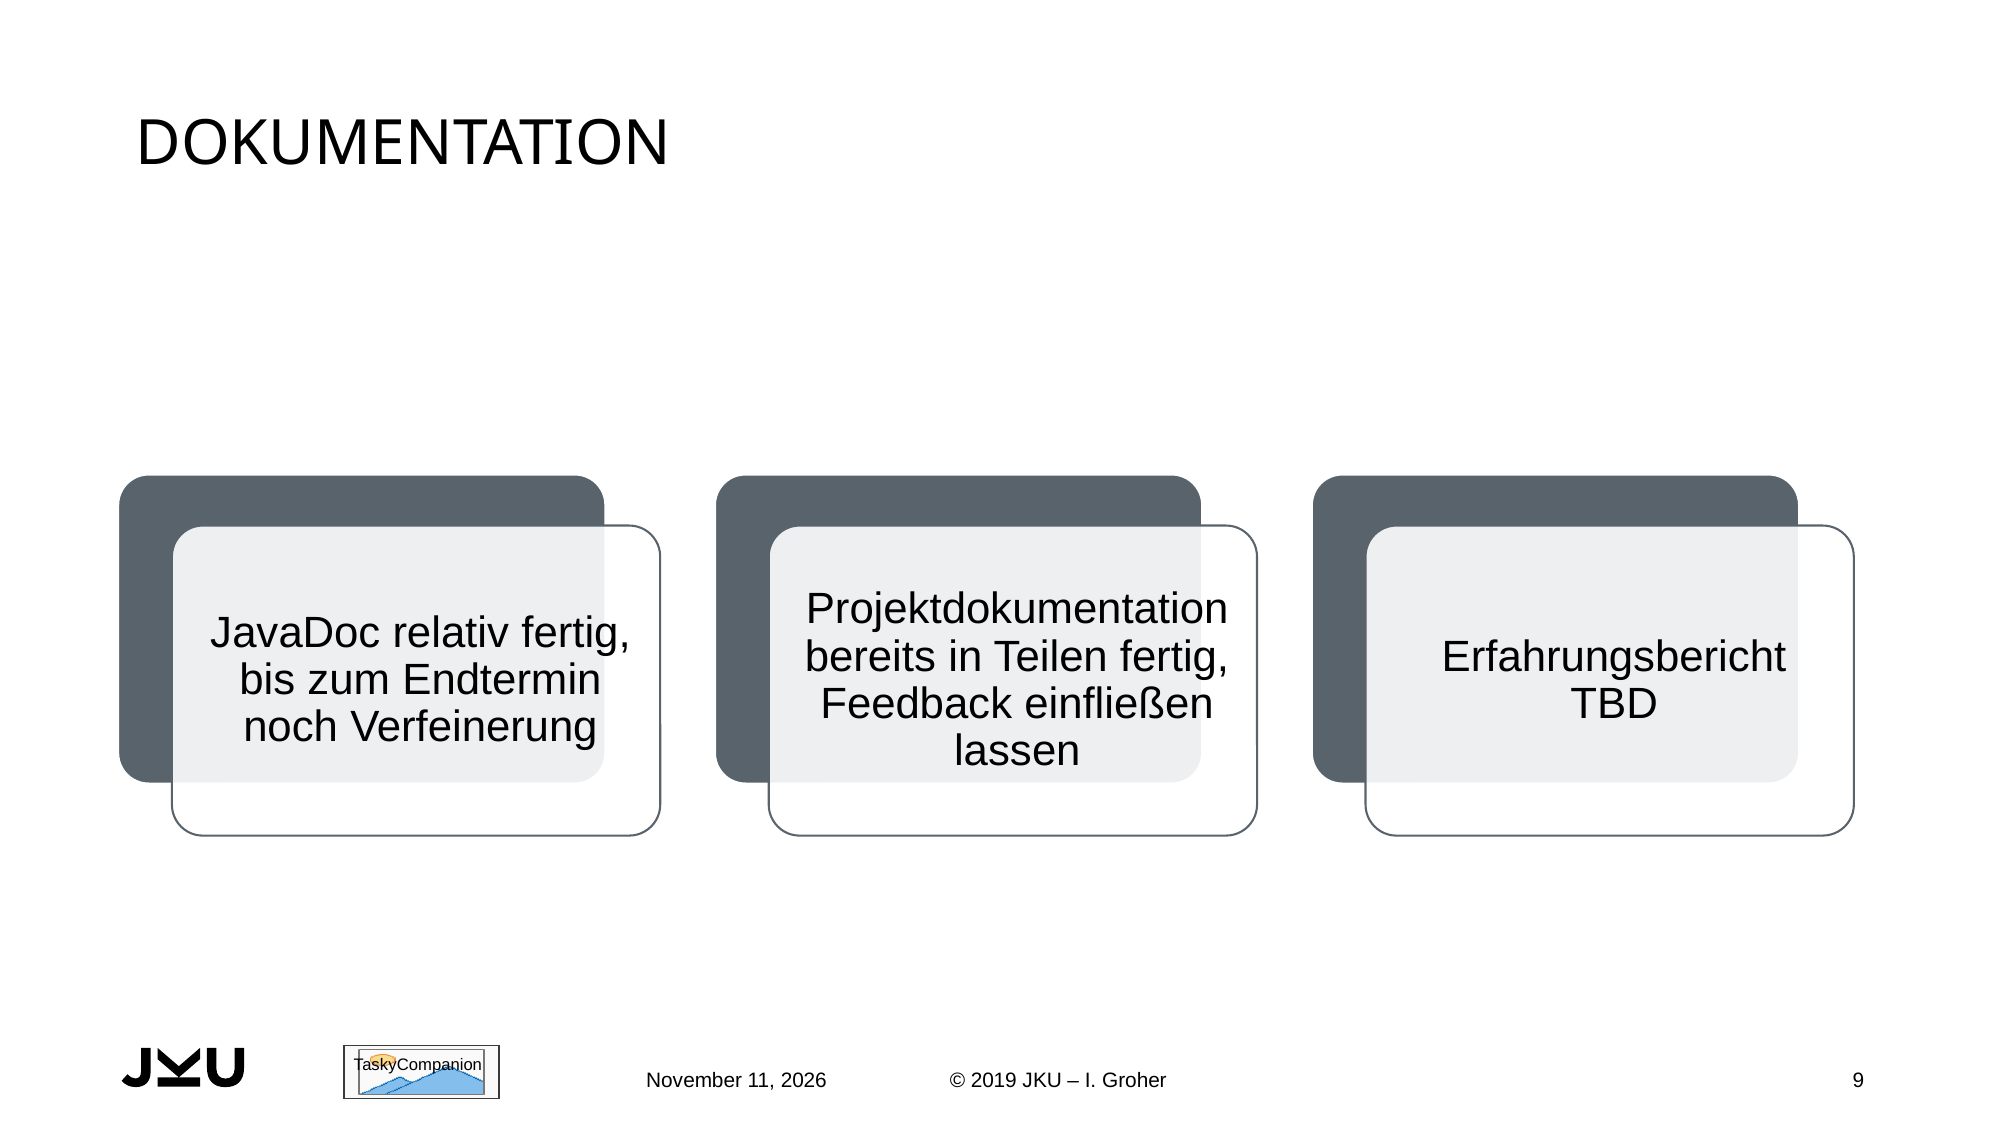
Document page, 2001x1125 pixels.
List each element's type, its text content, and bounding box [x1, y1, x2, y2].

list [117, 291, 1854, 1018]
title dokumentation [120, 106, 1857, 261]
footer © 2019 JKU – I. Groher [934, 1049, 1610, 1109]
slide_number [631, 1049, 888, 1109]
slide_number 9 [1766, 1049, 1880, 1109]
picture [338, 1042, 506, 1101]
